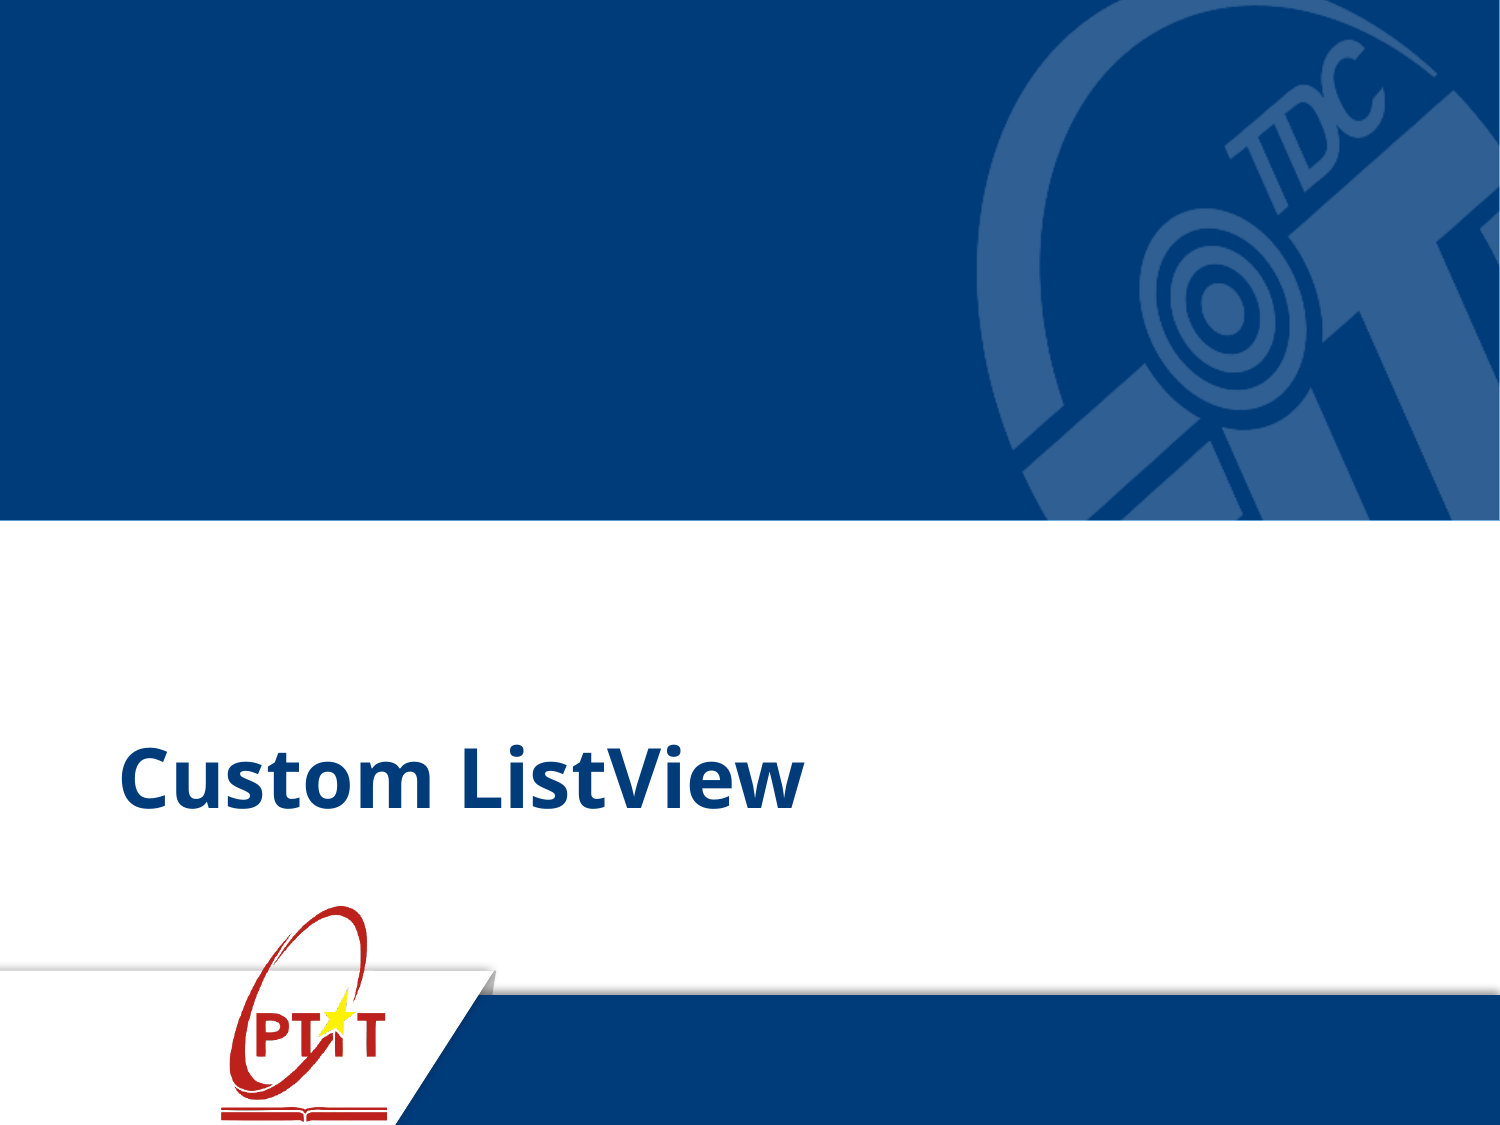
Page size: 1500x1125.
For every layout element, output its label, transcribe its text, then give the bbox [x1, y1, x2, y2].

picture [221, 928, 387, 1122]
title Custom ListView [102, 635, 1397, 928]
